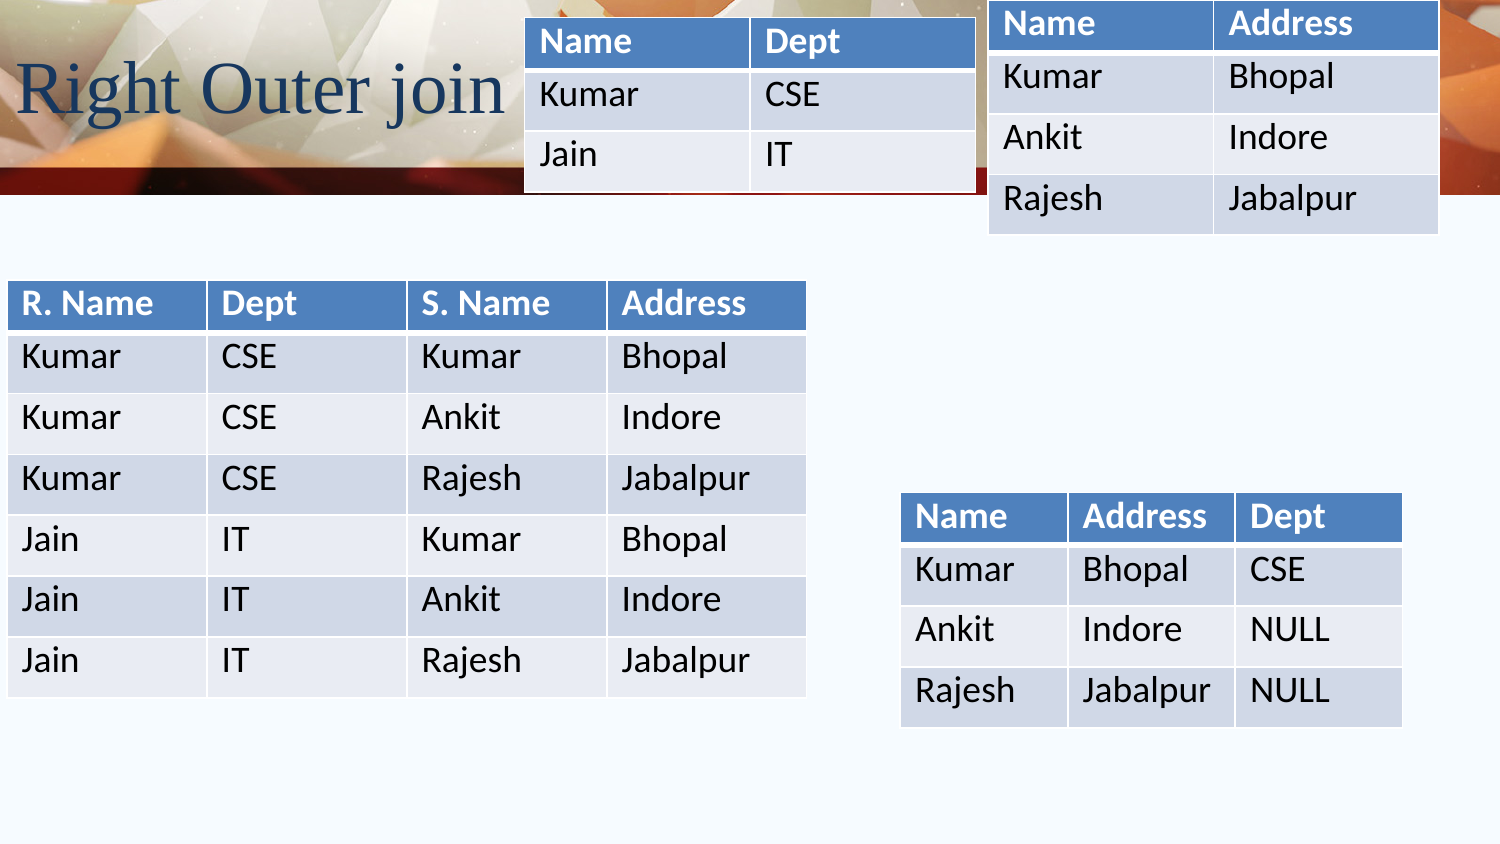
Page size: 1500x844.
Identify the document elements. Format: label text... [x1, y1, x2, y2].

picture [0, 0, 987, 21]
title Right Outer join [0, 21, 524, 147]
table_cell Kumar [8, 394, 206, 454]
table_header Name [989, 1, 1213, 50]
table_header Name [901, 493, 1067, 542]
table_cell Indore [1214, 115, 1438, 174]
table_cell Jain [8, 577, 206, 636]
table_cell NULL [1236, 668, 1402, 727]
table_cell Kumar [8, 455, 206, 514]
table_cell Rajesh [989, 175, 1213, 234]
table_cell NULL [1236, 607, 1402, 666]
table_cell Jabalpur [1214, 175, 1438, 234]
table_cell Ankit [408, 394, 606, 454]
picture [0, 0, 1500, 844]
table_cell Kumar [525, 73, 749, 130]
table_cell IT [208, 516, 406, 575]
table_cell Rajesh [901, 668, 1067, 727]
table_cell Indore [608, 394, 806, 454]
table_cell Jain [8, 516, 206, 575]
table_header Dept [208, 281, 406, 330]
table_header R. Name [8, 281, 206, 330]
table_cell Jabalpur [608, 638, 806, 697]
table_cell IT [208, 638, 406, 697]
table_cell Bhopal [1069, 548, 1234, 605]
table_header S. Name [408, 281, 606, 330]
table_cell CSE [208, 455, 406, 514]
table_header Dept [751, 18, 975, 68]
table_cell Jain [525, 132, 749, 191]
table_cell IT [208, 577, 406, 636]
table_cell CSE [208, 394, 406, 454]
table_header Name [525, 18, 749, 68]
table_cell Ankit [989, 115, 1213, 174]
table_cell Bhopal [1214, 56, 1438, 113]
table_header Address [1214, 1, 1438, 50]
table_cell Kumar [408, 516, 606, 575]
table_cell Jabalpur [1069, 668, 1234, 727]
table_cell Kumar [901, 548, 1067, 605]
table_cell Kumar [408, 336, 606, 393]
title Right Outer join [976, 21, 987, 147]
table_cell Rajesh [408, 638, 606, 697]
table_cell Rajesh [408, 455, 606, 514]
table_cell CSE [751, 73, 975, 130]
table_cell CSE [1236, 548, 1402, 605]
table_cell Indore [608, 577, 806, 636]
table_cell Ankit [408, 577, 606, 636]
table_header Address [608, 281, 806, 330]
table_cell Jabalpur [608, 455, 806, 514]
table_cell Kumar [989, 56, 1213, 113]
table_cell Indore [1069, 607, 1234, 666]
table_cell Jain [8, 638, 206, 697]
table_cell Bhopal [608, 516, 806, 575]
table_cell Bhopal [608, 336, 806, 393]
table_header Dept [1236, 493, 1402, 542]
table_cell Kumar [8, 336, 206, 393]
table_cell CSE [208, 336, 406, 393]
table_header Address [1069, 493, 1234, 542]
table_cell IT [751, 132, 975, 191]
table_cell Ankit [901, 607, 1067, 666]
